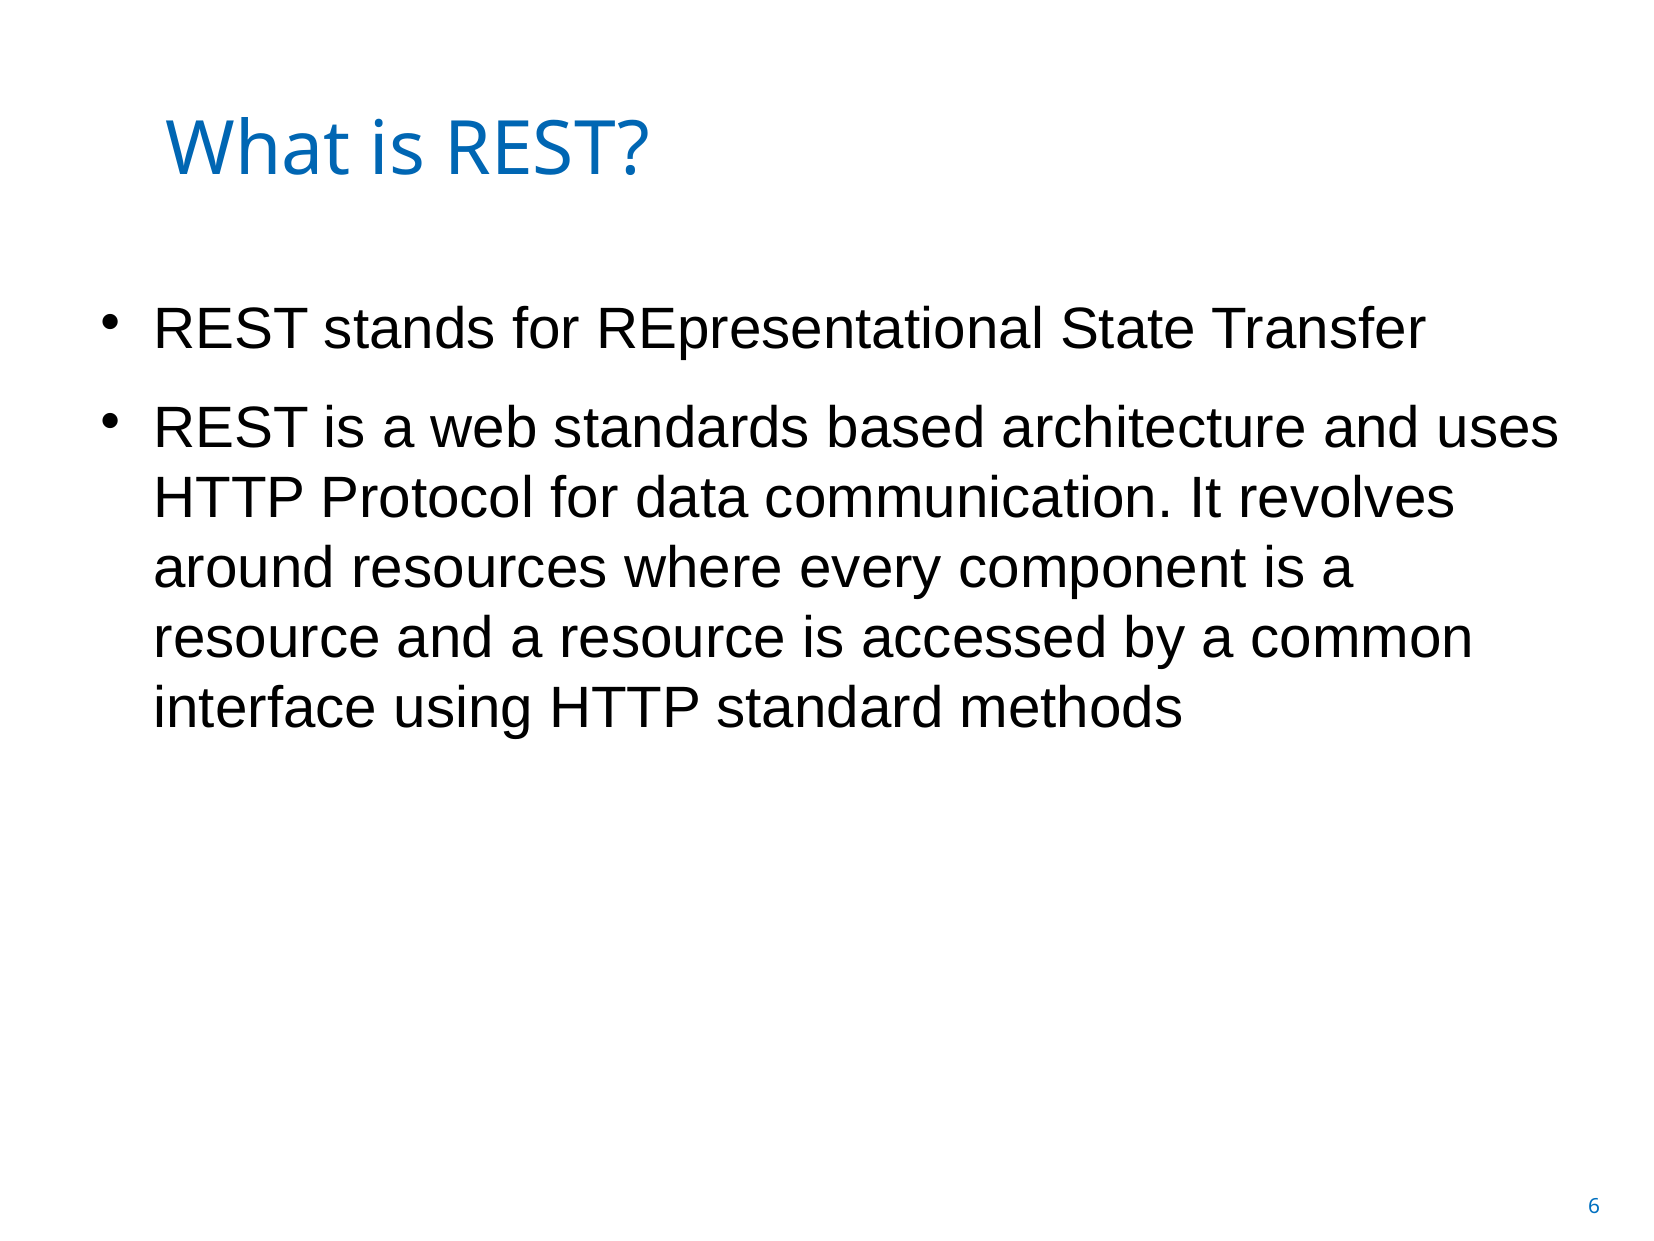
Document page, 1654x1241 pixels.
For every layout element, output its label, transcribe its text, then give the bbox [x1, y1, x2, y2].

text_box What is REST? [165, 87, 1403, 201]
text_box REST stands for REpresentational State Transfer REST is a web standards based architecture and uses HTTP Protocol for data communication. It revolves around resources where every component is a resource and a resource is accessed by a common interface using HTTP standard methods [82, 290, 1571, 1010]
